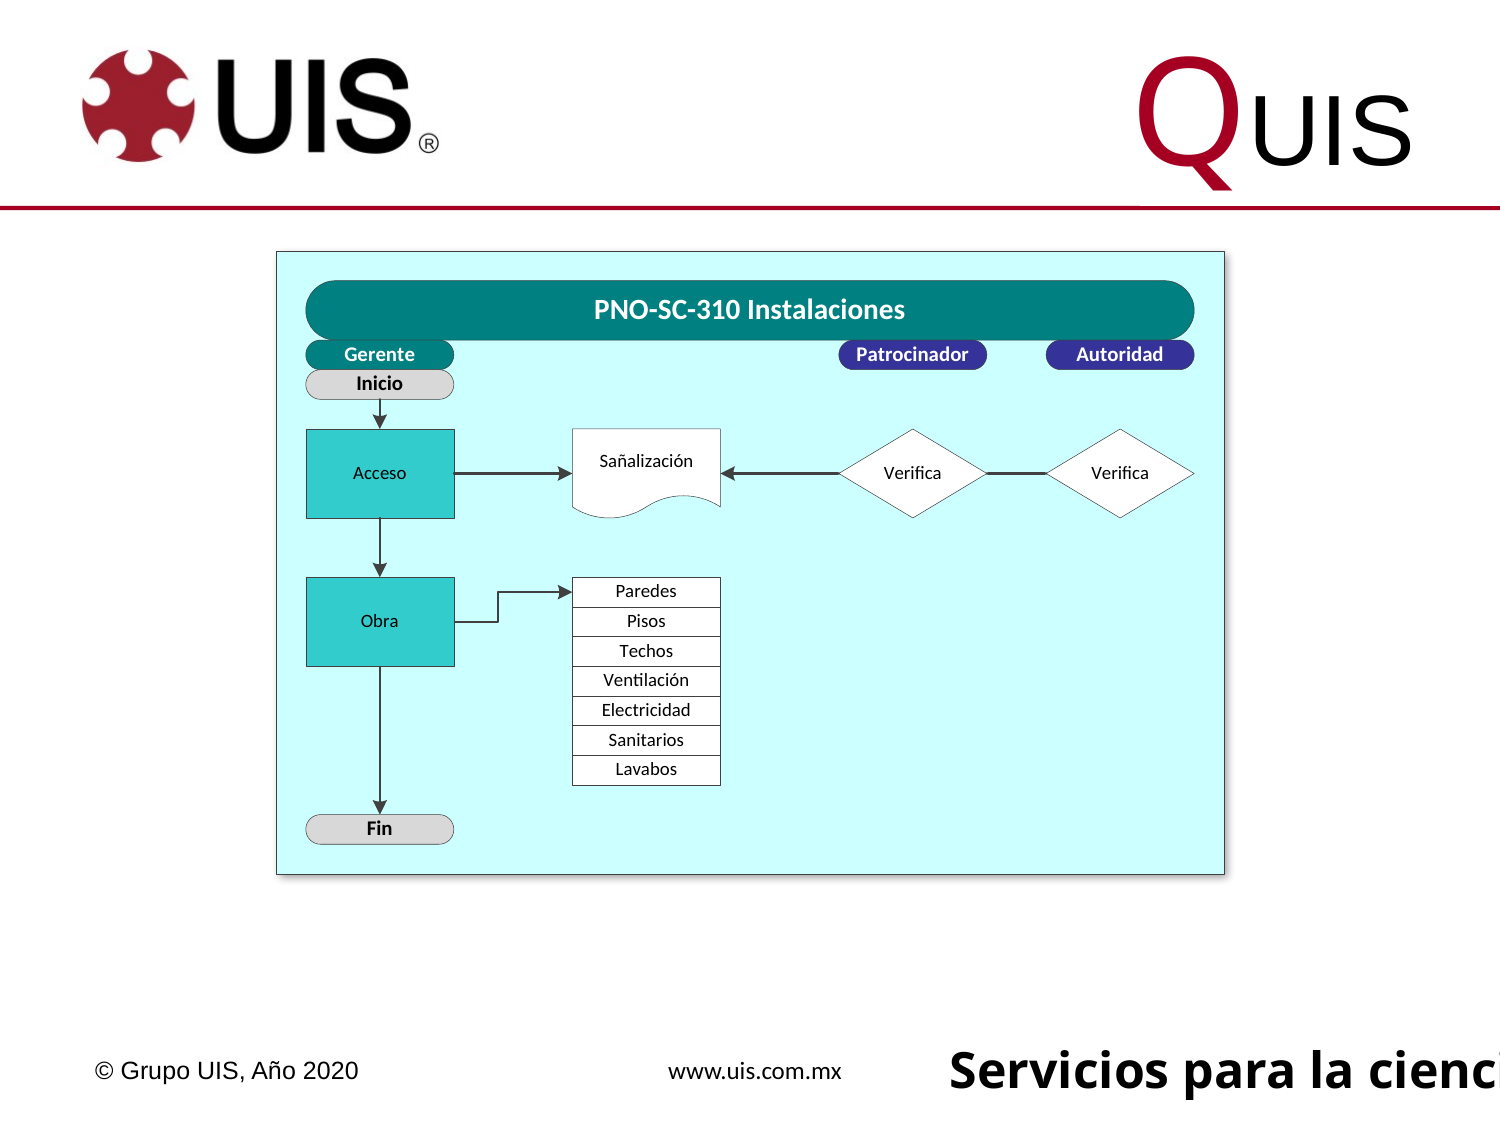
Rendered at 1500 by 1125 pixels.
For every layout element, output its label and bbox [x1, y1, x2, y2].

picture [79, 46, 443, 166]
picture [273, 247, 1227, 877]
